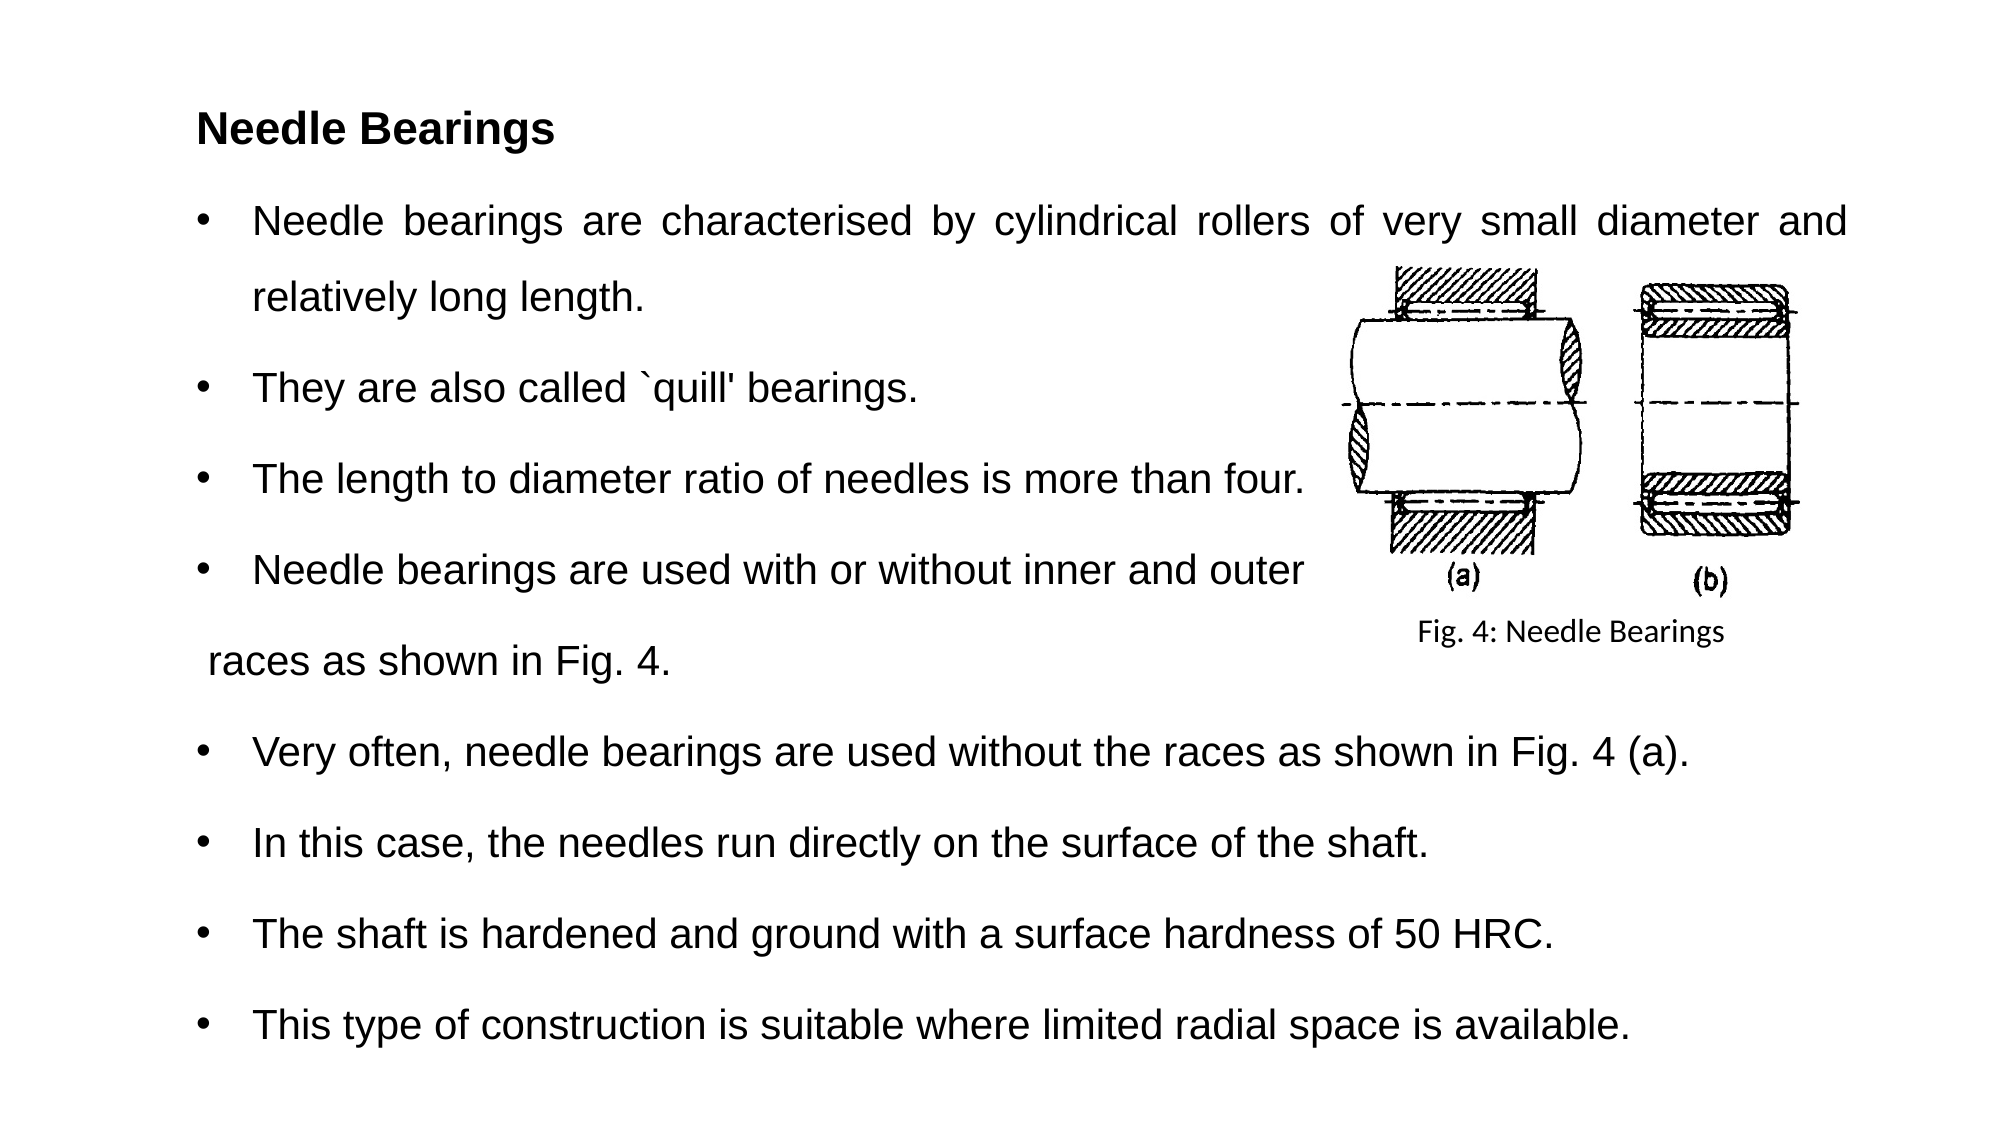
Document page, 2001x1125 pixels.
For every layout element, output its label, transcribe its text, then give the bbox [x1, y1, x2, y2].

list Needle Bearings Needle bearings are characterised by cylindrical rollers of very small diameter and relatively long length. They are also called `quill' bearings. The length to diameter ratio of needles is more than four. Needle bearings are used with or without inner and outer races as shown in Fig. 4. Very often, needle bearings are used without the races as shown in Fig. 4 (a). In this case, the needles run directly on the surface of the shaft. The shaft is hardened and ground with a surface hardness of 50 HRC. This type of construction is suitable where limited radial space is available. [181, 63, 1863, 1063]
picture [1331, 244, 1820, 603]
text_box Fig. 4: Needle Bearings [1403, 612, 1748, 657]
